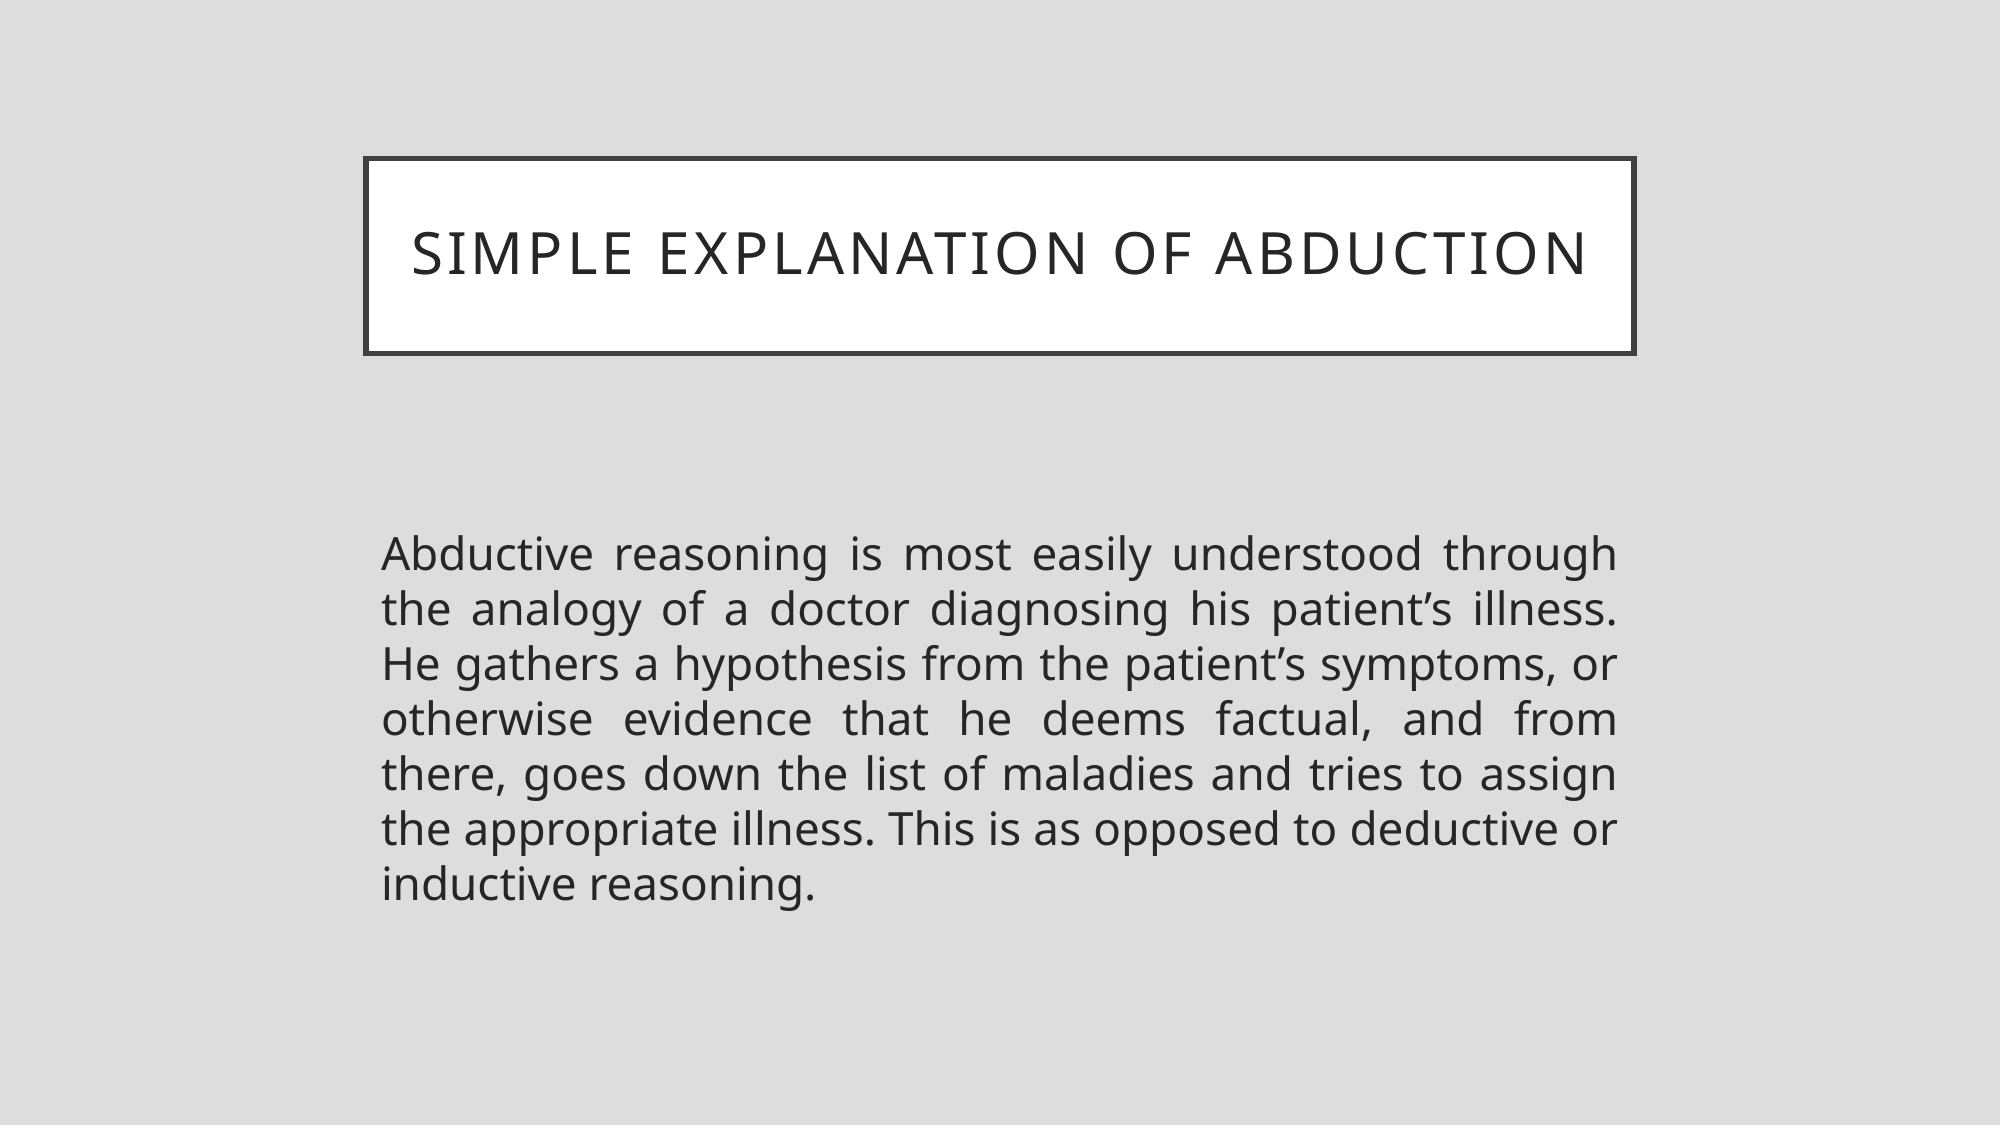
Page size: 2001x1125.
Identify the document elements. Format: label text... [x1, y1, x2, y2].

list Abductive reasoning is most easily understood through the analogy of a doctor diagnosing his patient’s illness. He gathers a hypothesis from the patient’s symptoms, or otherwise evidence that he deems factual, and from there, goes down the list of maladies and tries to assign the appropriate illness. This is as opposed to deductive or inductive reasoning. [366, 517, 1634, 1027]
title Simple explanation of abduction [363, 156, 1637, 356]
